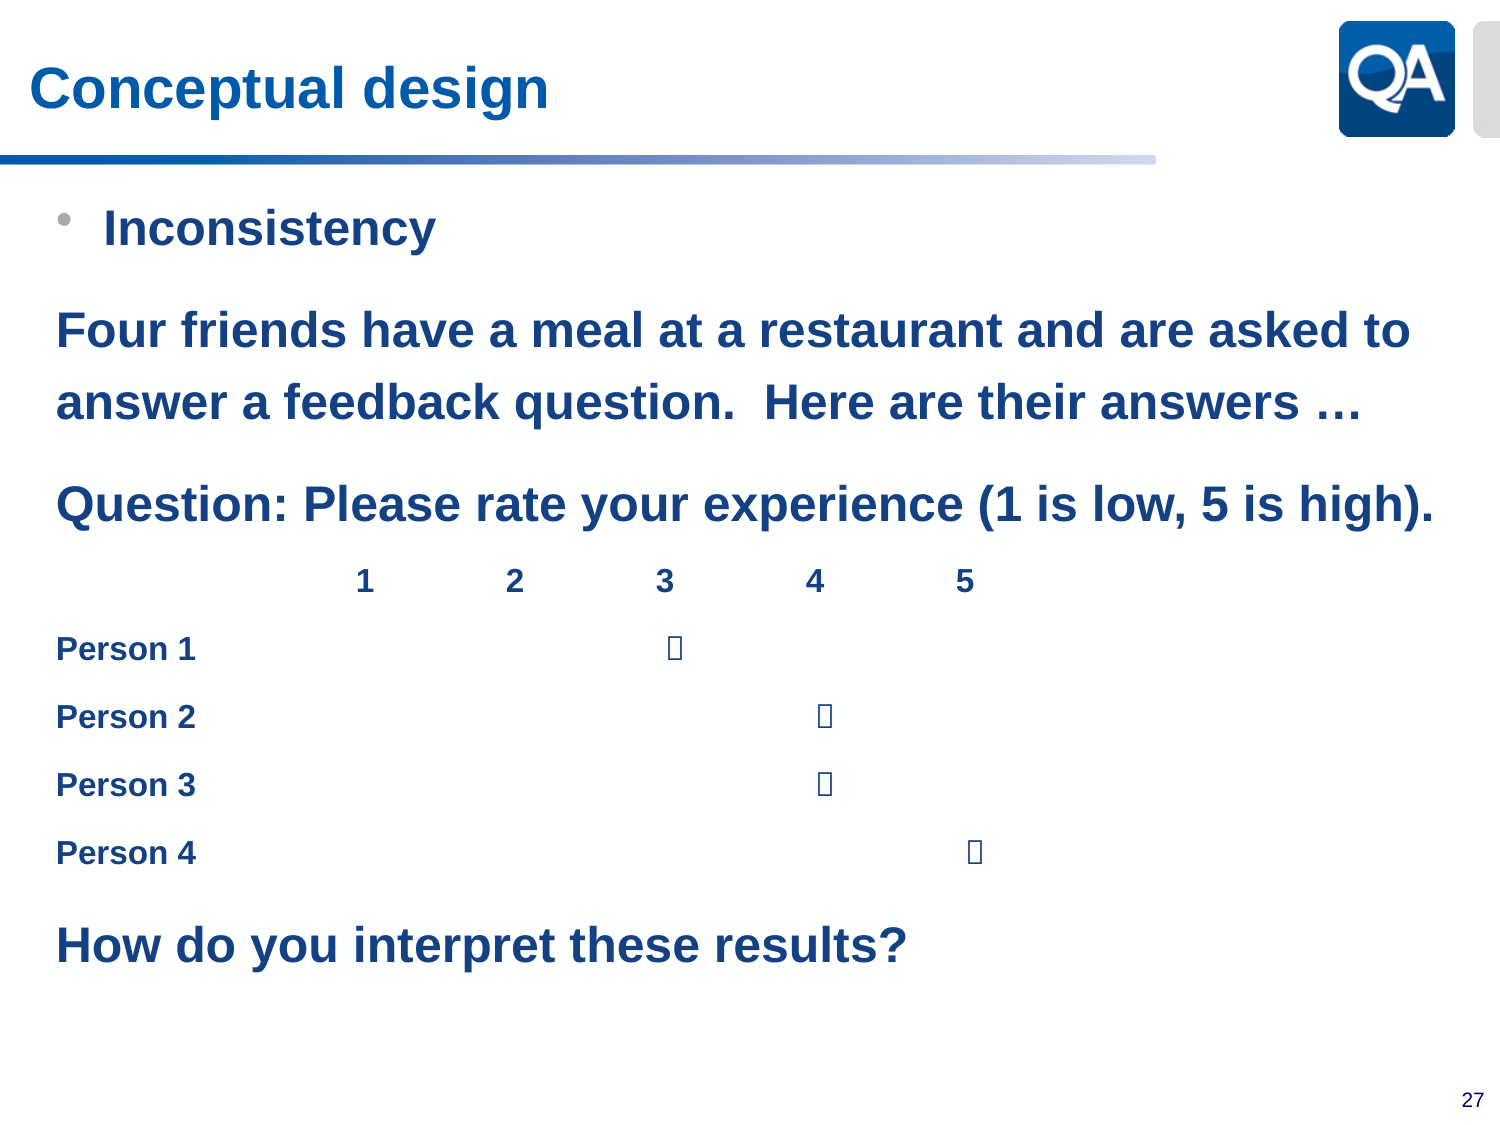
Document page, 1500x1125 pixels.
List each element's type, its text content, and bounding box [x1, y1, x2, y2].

list Inconsistency Four friends have a meal at a restaurant and are asked to answer a feedback question. Here are their answers … Question: Please rate your experience (1 is low, 5 is high). 1 2 3 4 5 Person 1  Person 2  Person 3  Person 4  How do you interpret these results? [40, 175, 1470, 1090]
title Conceptual design [0, 0, 1500, 163]
